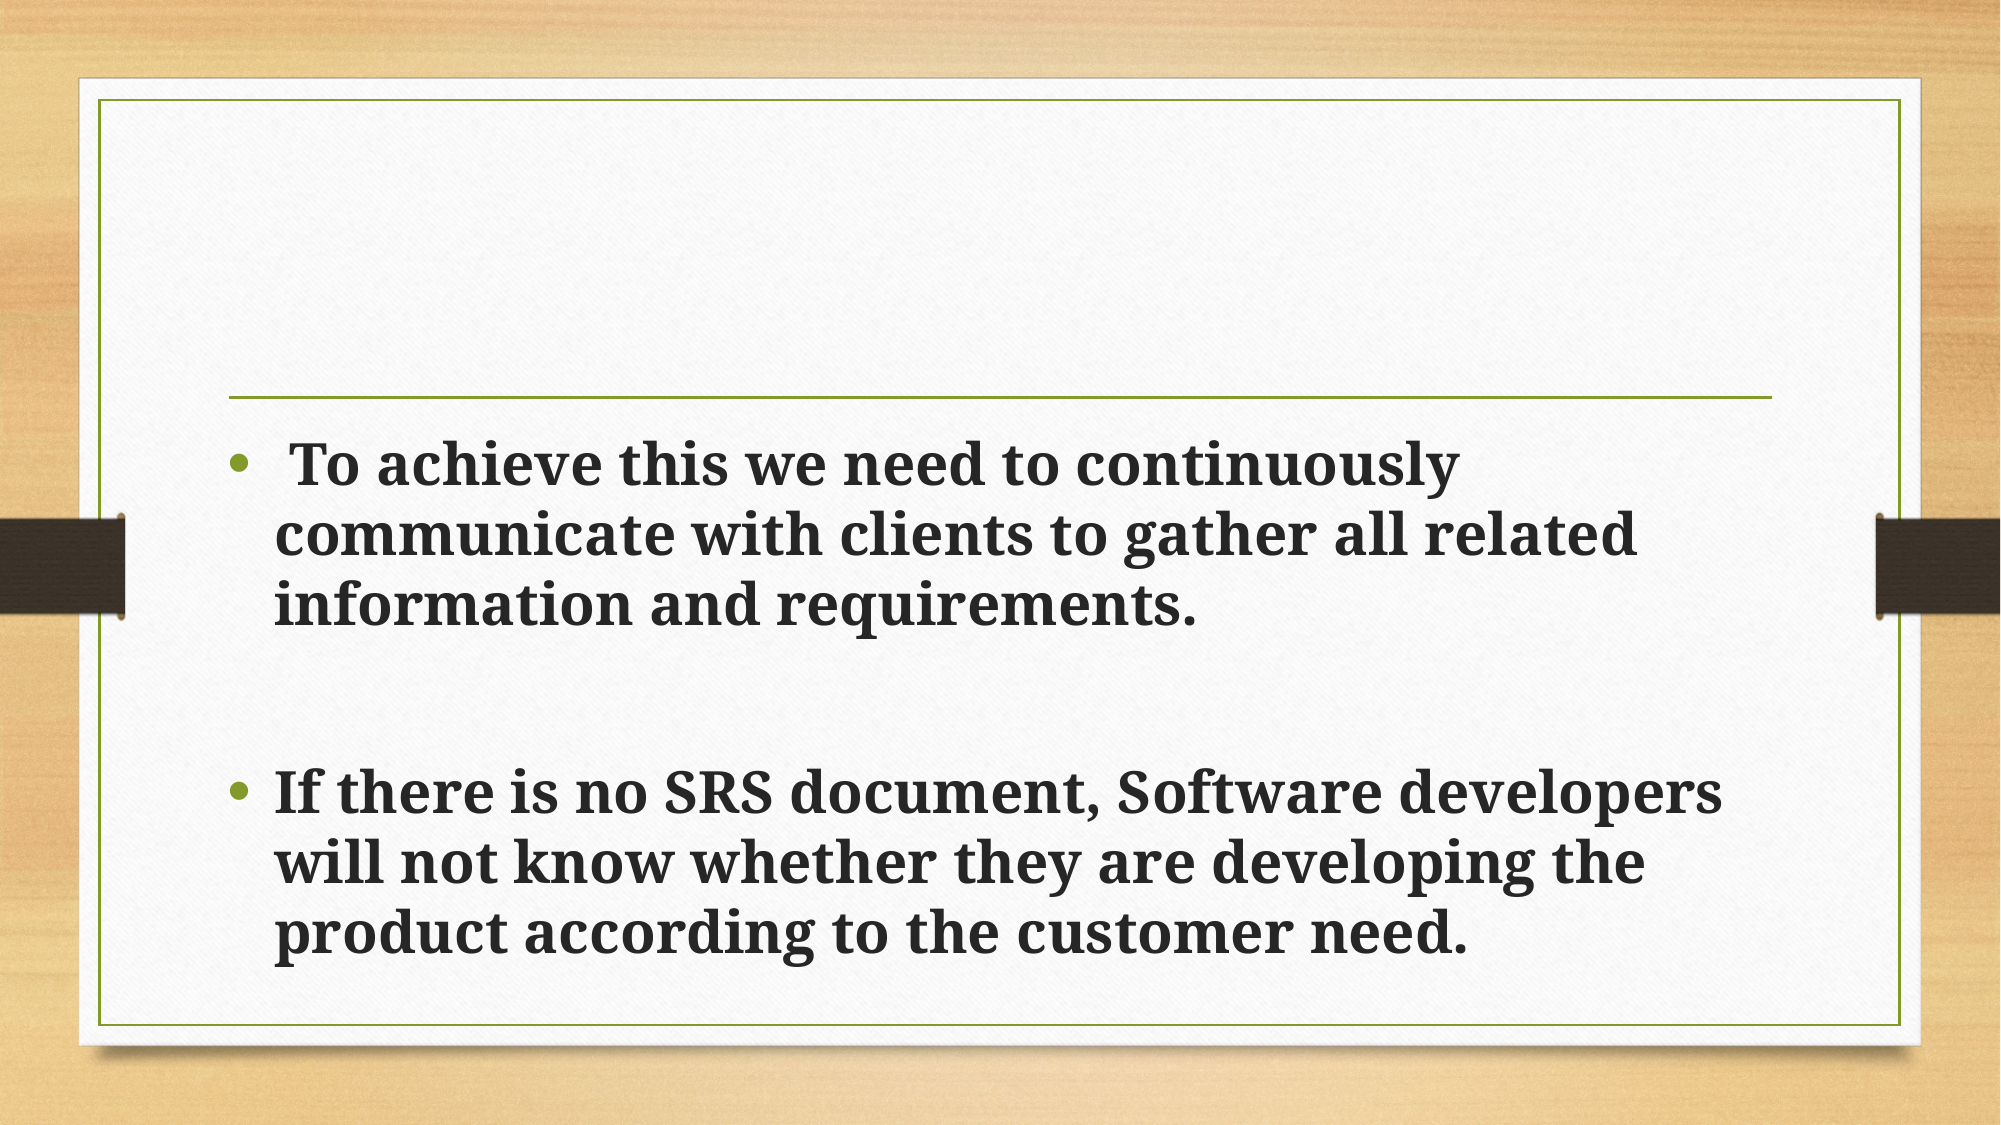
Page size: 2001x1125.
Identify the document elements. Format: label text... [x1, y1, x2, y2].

picture [0, 0, 2001, 1125]
list To achieve this we need to continuously communicate with clients to gather all related information and requirements. If there is no SRS document, Software developers will not know whether they are developing the product according to the customer need. [212, 419, 1788, 964]
